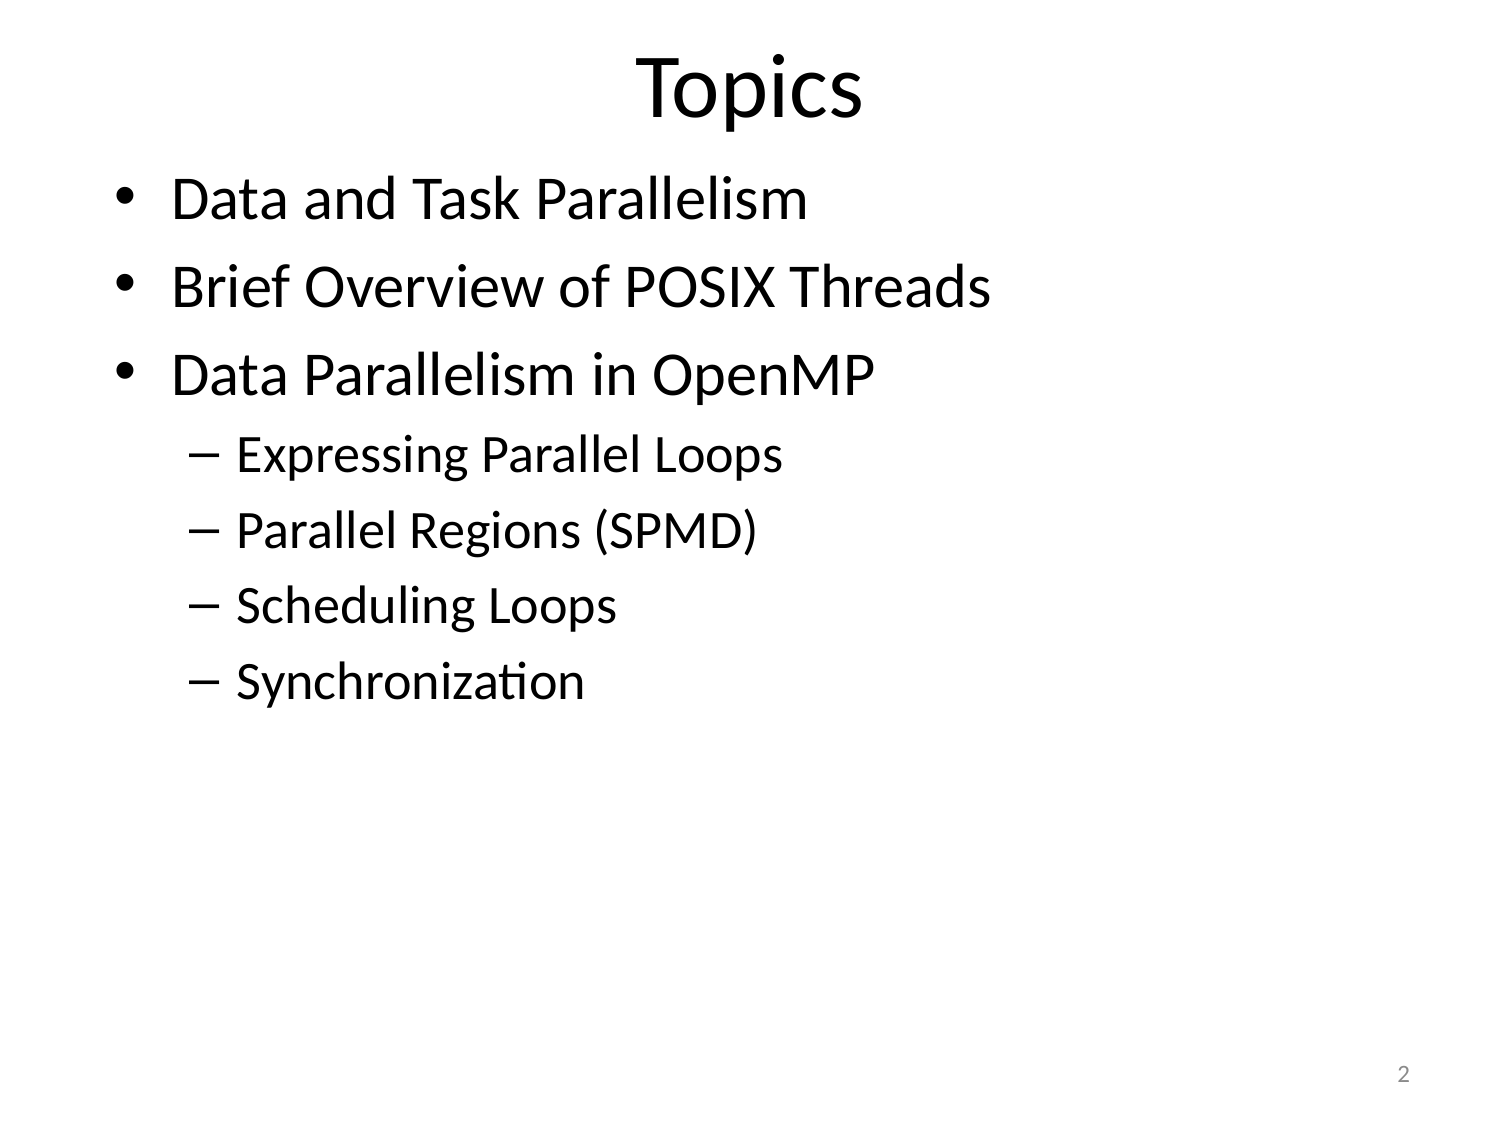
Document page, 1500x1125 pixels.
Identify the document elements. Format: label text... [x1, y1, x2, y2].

slide_number 2 [1074, 1042, 1425, 1103]
list Data and Task Parallelism Brief Overview of POSIX Threads Data Parallelism in OpenMP Expressing Parallel Loops Parallel Regions (SPMD) Scheduling Loops Synchronization [99, 149, 1413, 1063]
title Topics [74, 12, 1426, 151]
